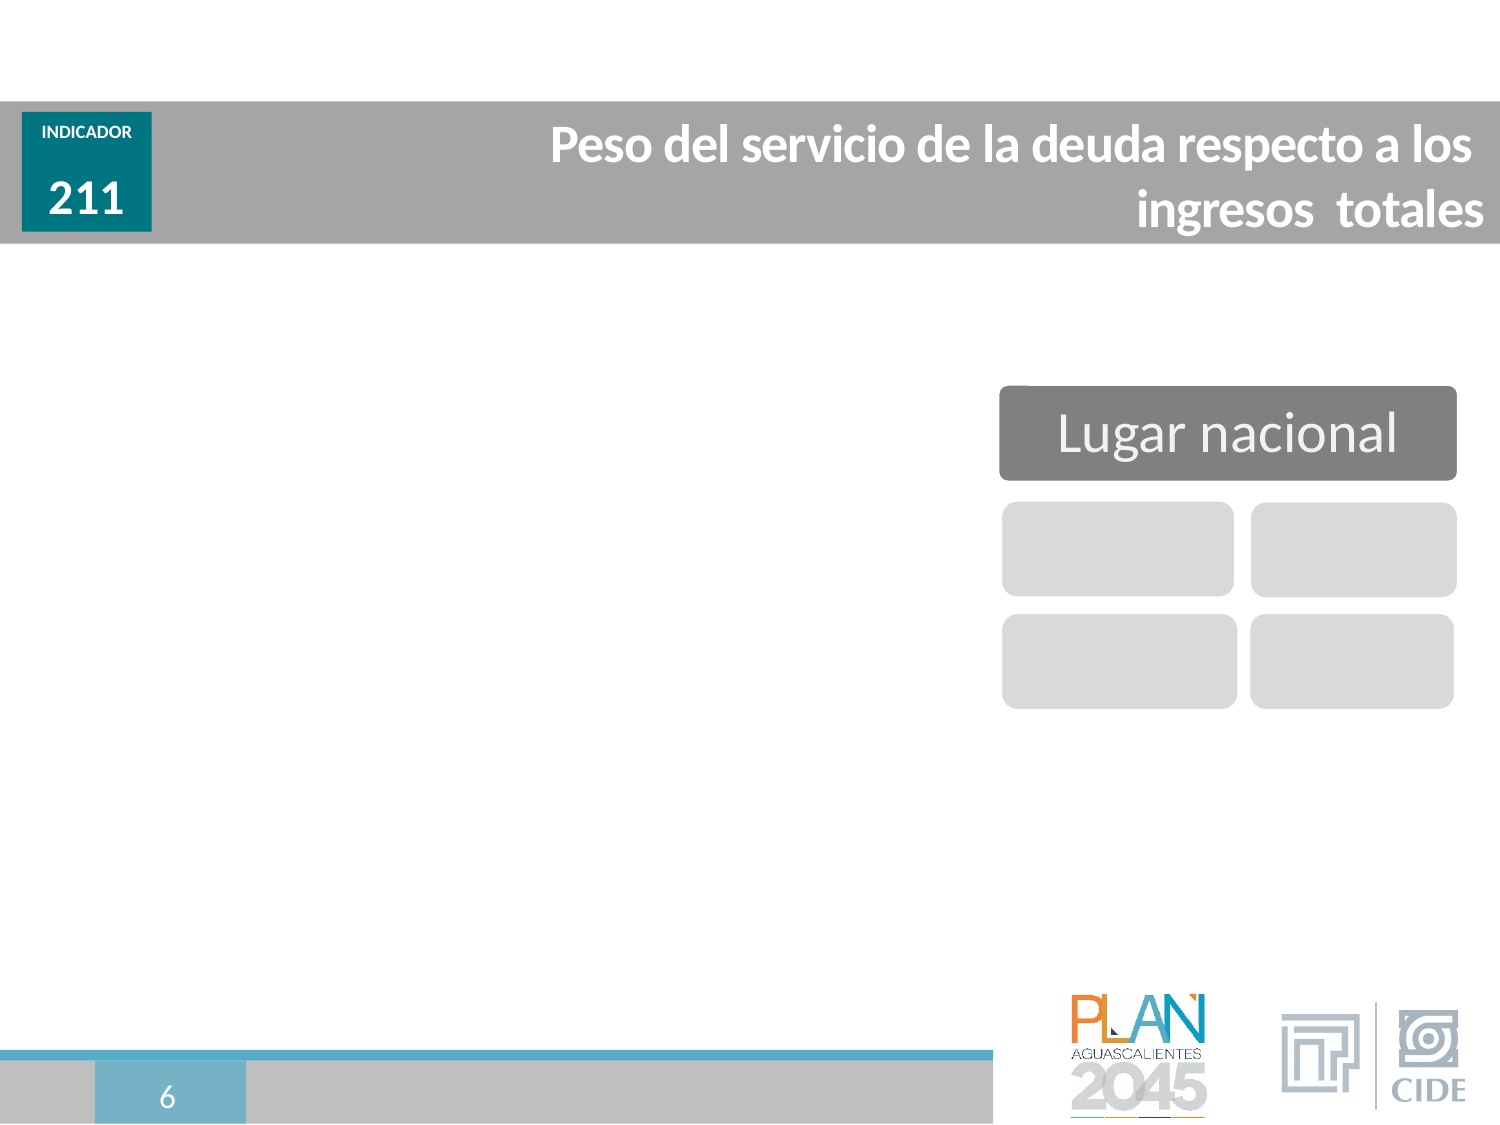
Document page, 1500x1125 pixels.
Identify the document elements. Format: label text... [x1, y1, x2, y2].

text_box INDICADOR 211 [21, 111, 152, 232]
picture [1071, 994, 1207, 1118]
picture [1170, 994, 1200, 1033]
title Peso del servicio de la deuda respecto a los ingresos totales [0, 101, 1500, 244]
slide_number 6 [86, 1065, 249, 1125]
